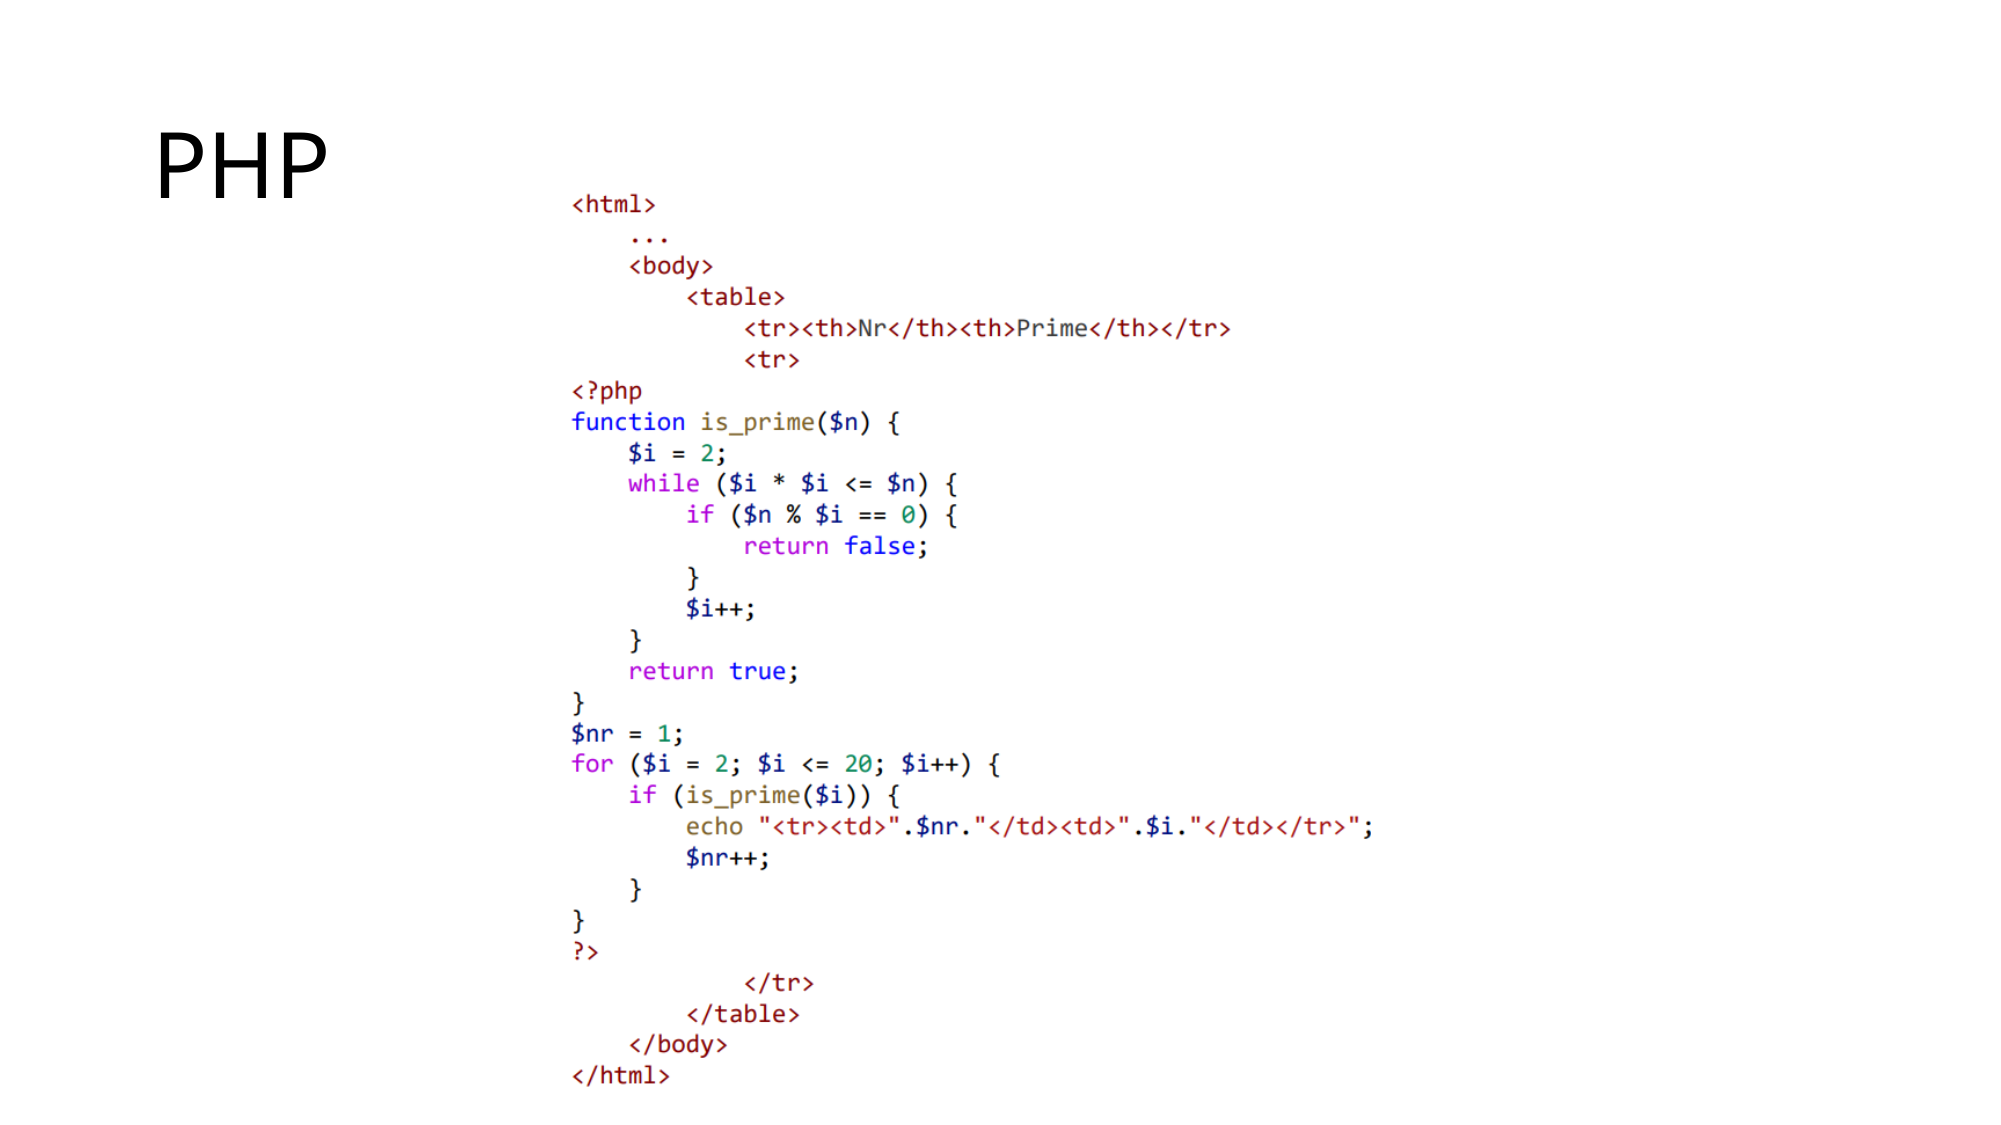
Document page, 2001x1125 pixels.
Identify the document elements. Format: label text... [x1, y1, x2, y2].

title PHP [137, 59, 1863, 278]
picture [553, 180, 1394, 1102]
